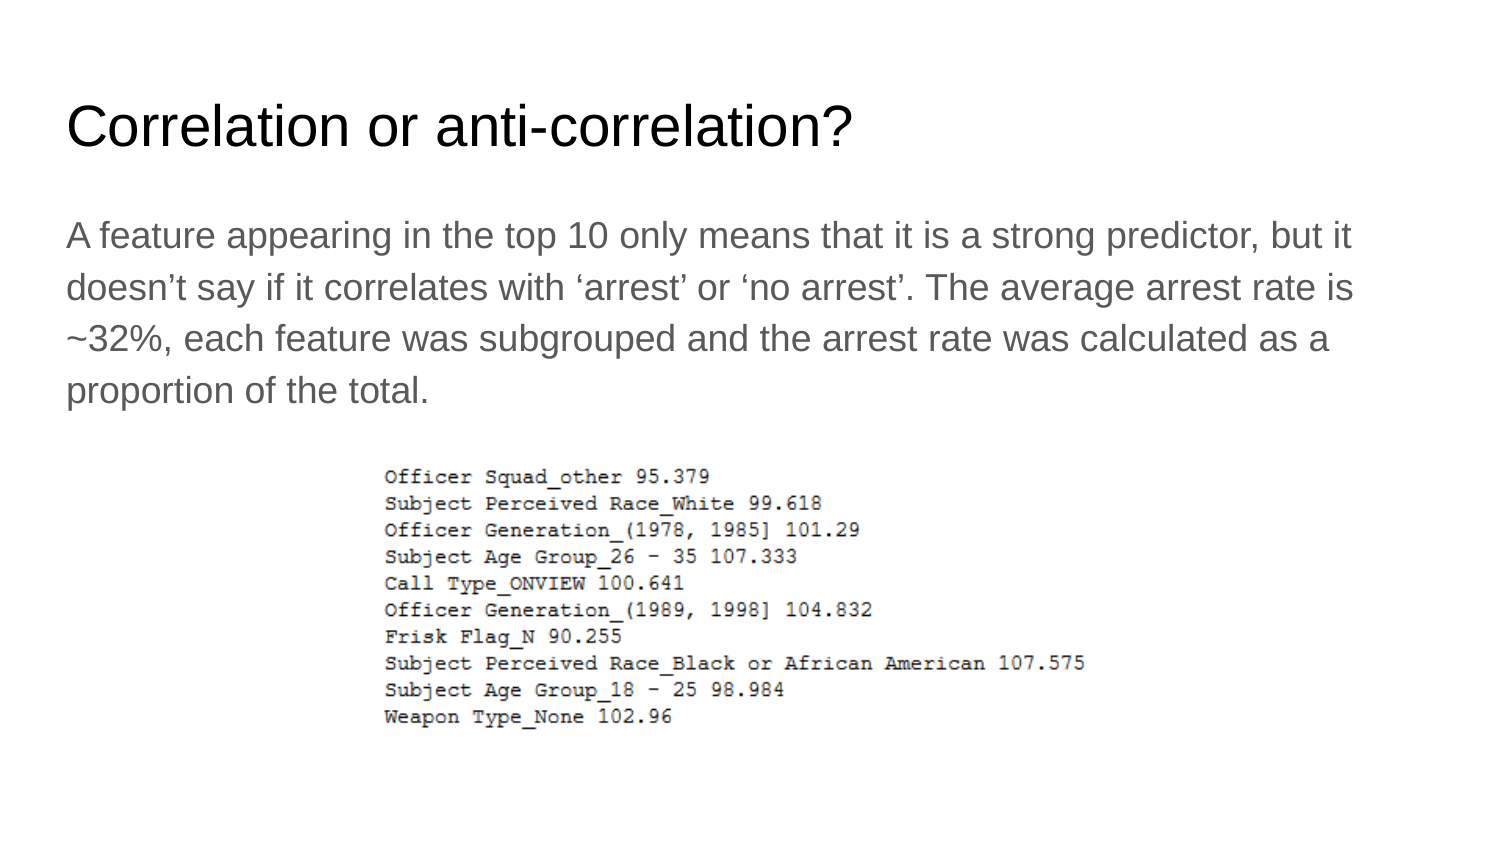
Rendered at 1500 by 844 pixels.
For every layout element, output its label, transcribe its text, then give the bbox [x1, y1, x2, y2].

title Correlation or anti-correlation? [51, 72, 1449, 167]
list A feature appearing in the top 10 only means that it is a strong predictor, but it doesn’t say if it correlates with ‘arrest’ or ‘no arrest’. The average arrest rate is ~32%, each feature was subgrouped and the arrest rate was calculated as a proportion of the total. [51, 189, 1449, 750]
picture [380, 462, 1120, 756]
